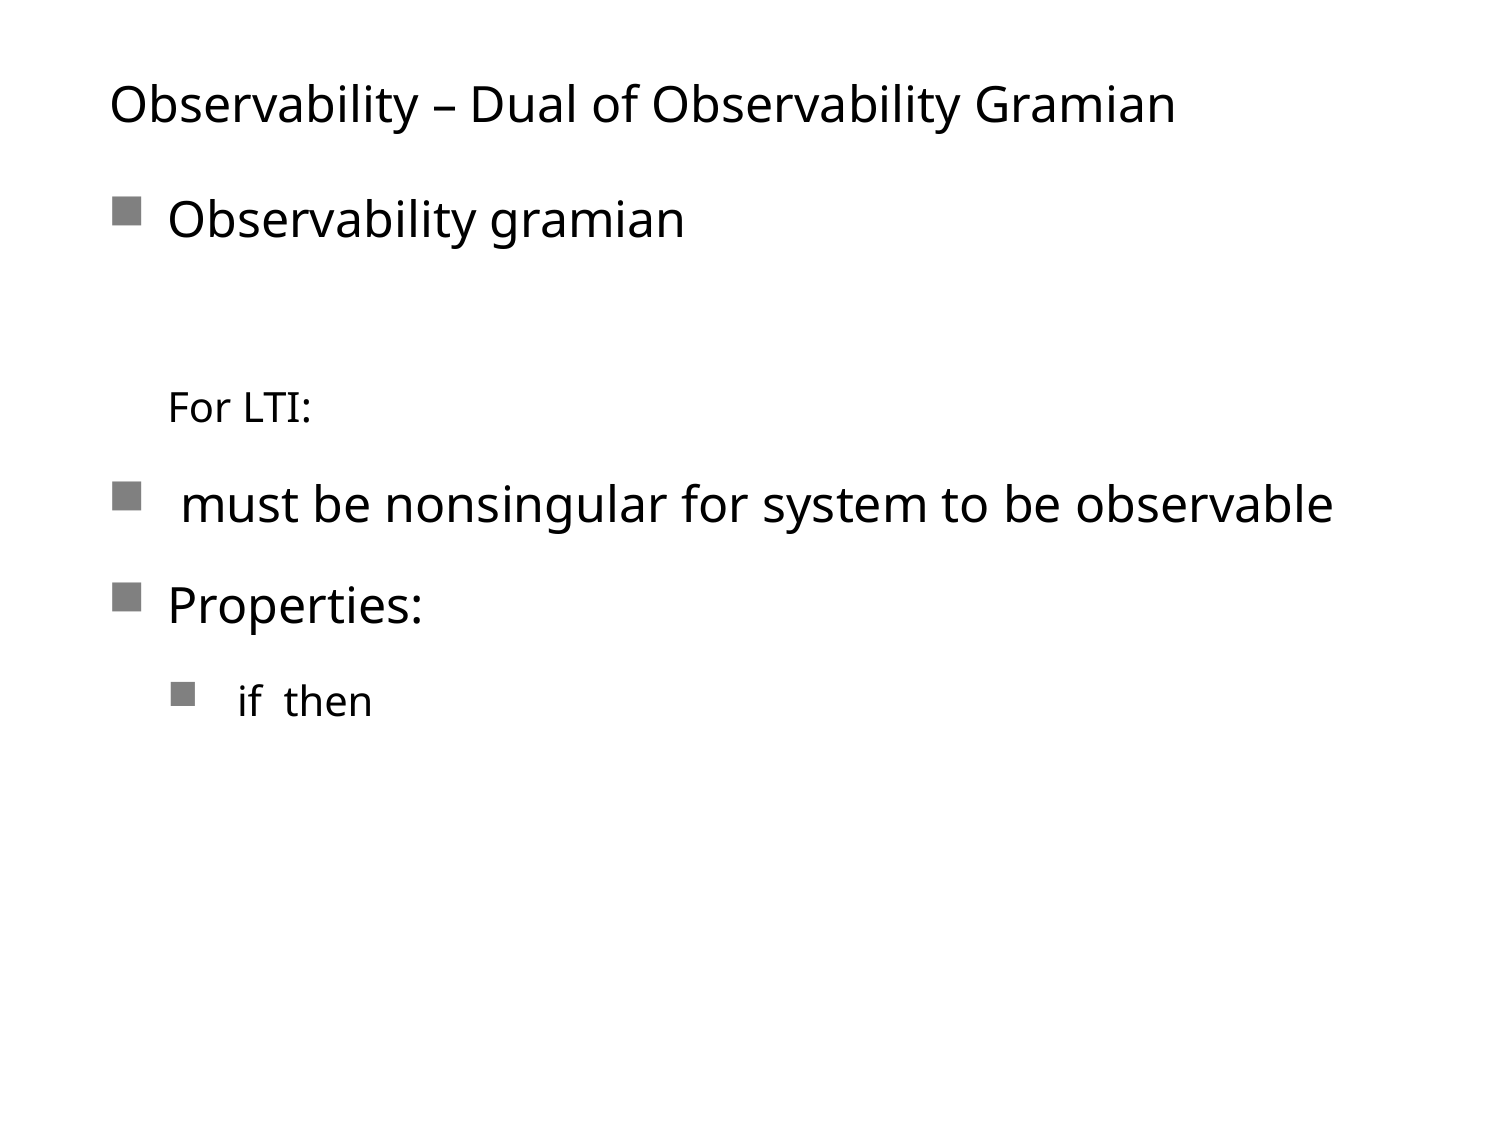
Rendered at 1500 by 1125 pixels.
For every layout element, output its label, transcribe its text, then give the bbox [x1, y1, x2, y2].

title Observability – Dual of Observability Gramian [109, 77, 1425, 187]
